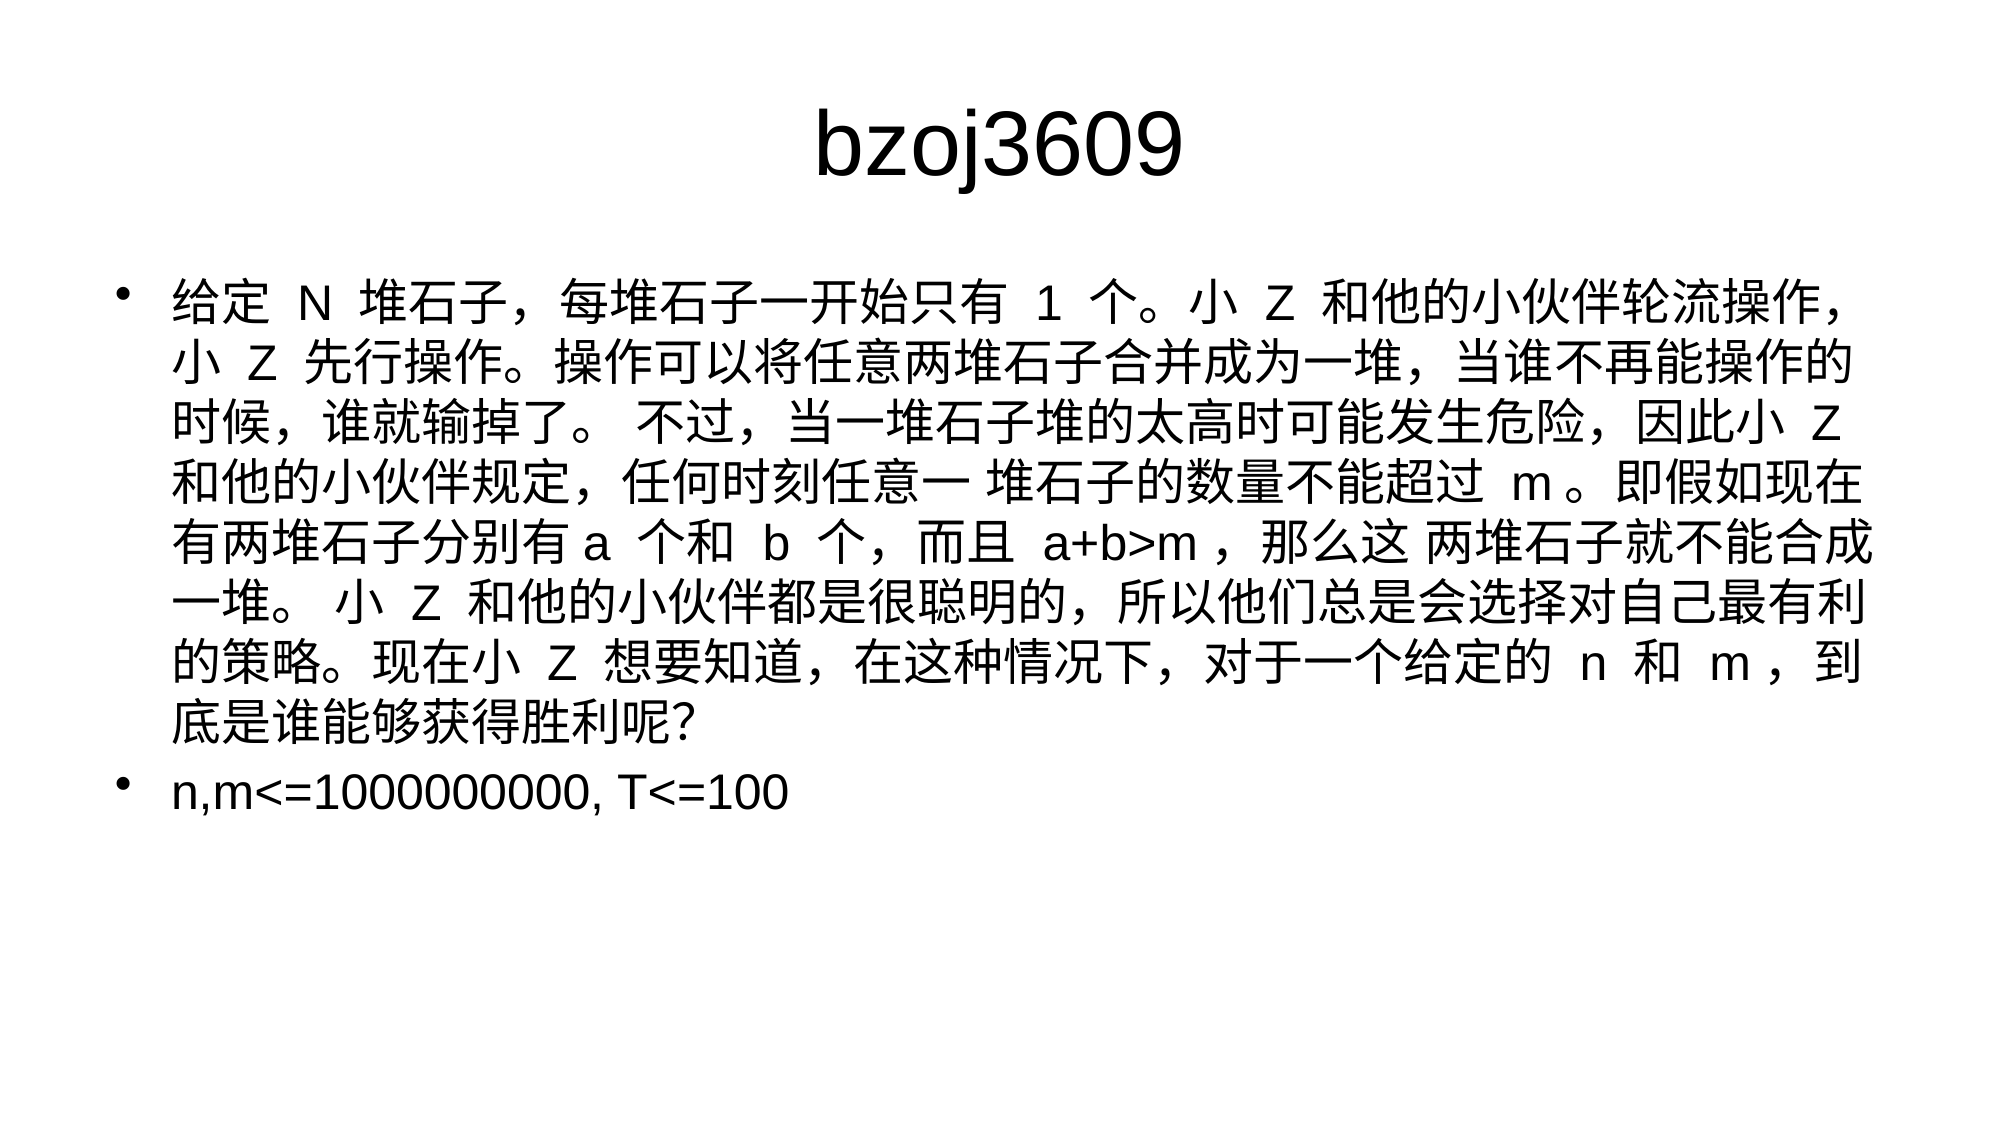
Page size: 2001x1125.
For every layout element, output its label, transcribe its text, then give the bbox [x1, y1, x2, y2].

list 给定 N 堆石子，每堆石子一开始只有 1 个。小 Z 和他的小伙伴轮流操作， 小 Z 先行操作。操作可以将任意两堆石子合并成为一堆，当谁不再能操作的 时候，谁就输掉了。 不过，当一堆石子堆的太高时可能发生危险，因此小 Z 和他的小伙伴规定，任何时刻任意一 堆石子的数量不能超过 m。即假如现在有两堆石子分别有a 个和 b 个，而且 a+b>m，那么这 两堆石子就不能合成一堆。 小 Z 和他的小伙伴都是很聪明的，所以他们总是会选择对自己最有利的策略。现在小 Z 想要知道，在这种情况下，对于一个给定的 n 和 m，到底是谁能够获得胜利呢？ n,m<=1000000000, T<=100 [99, 262, 1901, 1006]
title bzoj3609 [99, 44, 1901, 233]
